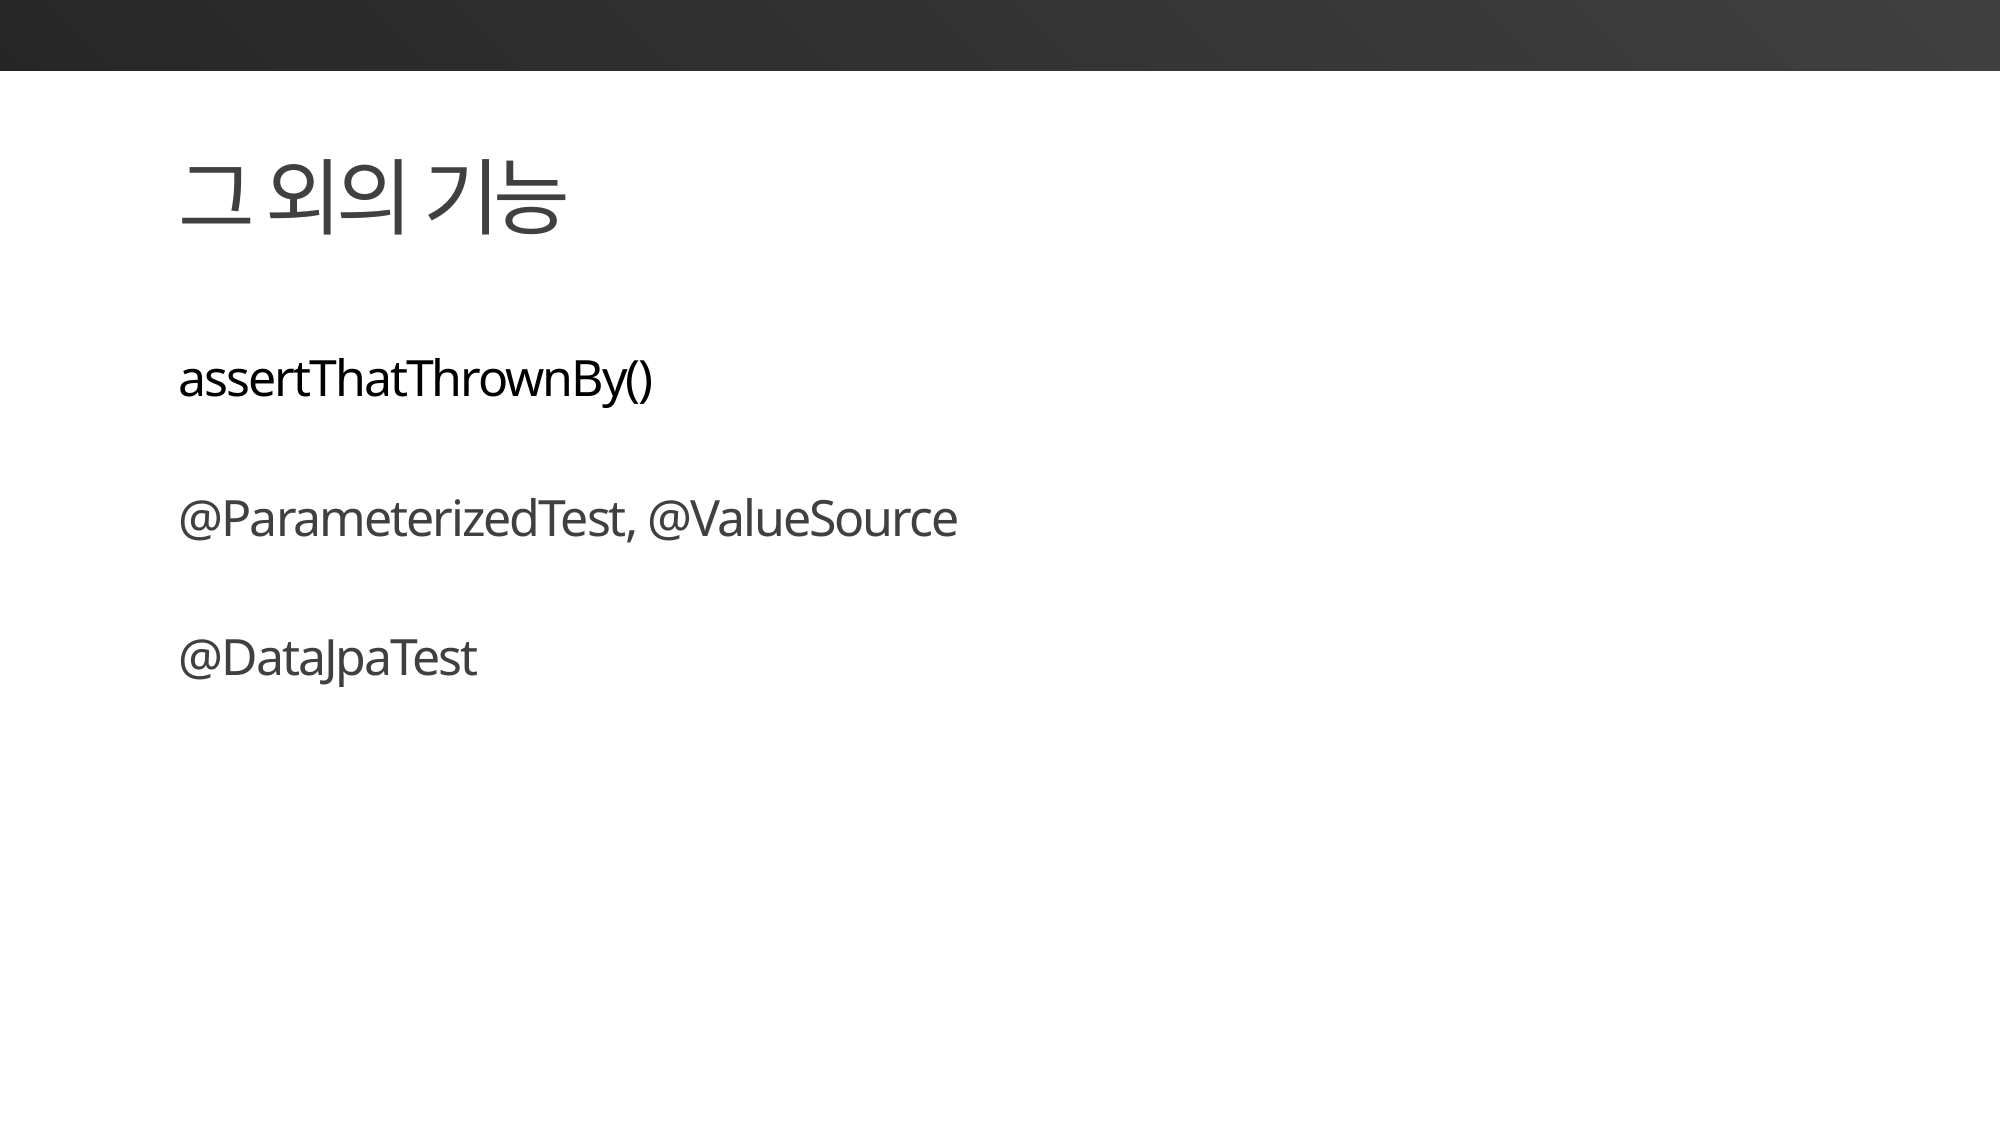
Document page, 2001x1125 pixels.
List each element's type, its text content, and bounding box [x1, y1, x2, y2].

text_box @ParameterizedTest, @ValueSource [164, 473, 974, 545]
text_box @DataJpaTest [164, 612, 974, 683]
text_box 그 외의 기능 [164, 127, 1576, 234]
text_box assertThatThrownBy() [164, 333, 974, 405]
text_box [0, 0, 2000, 71]
